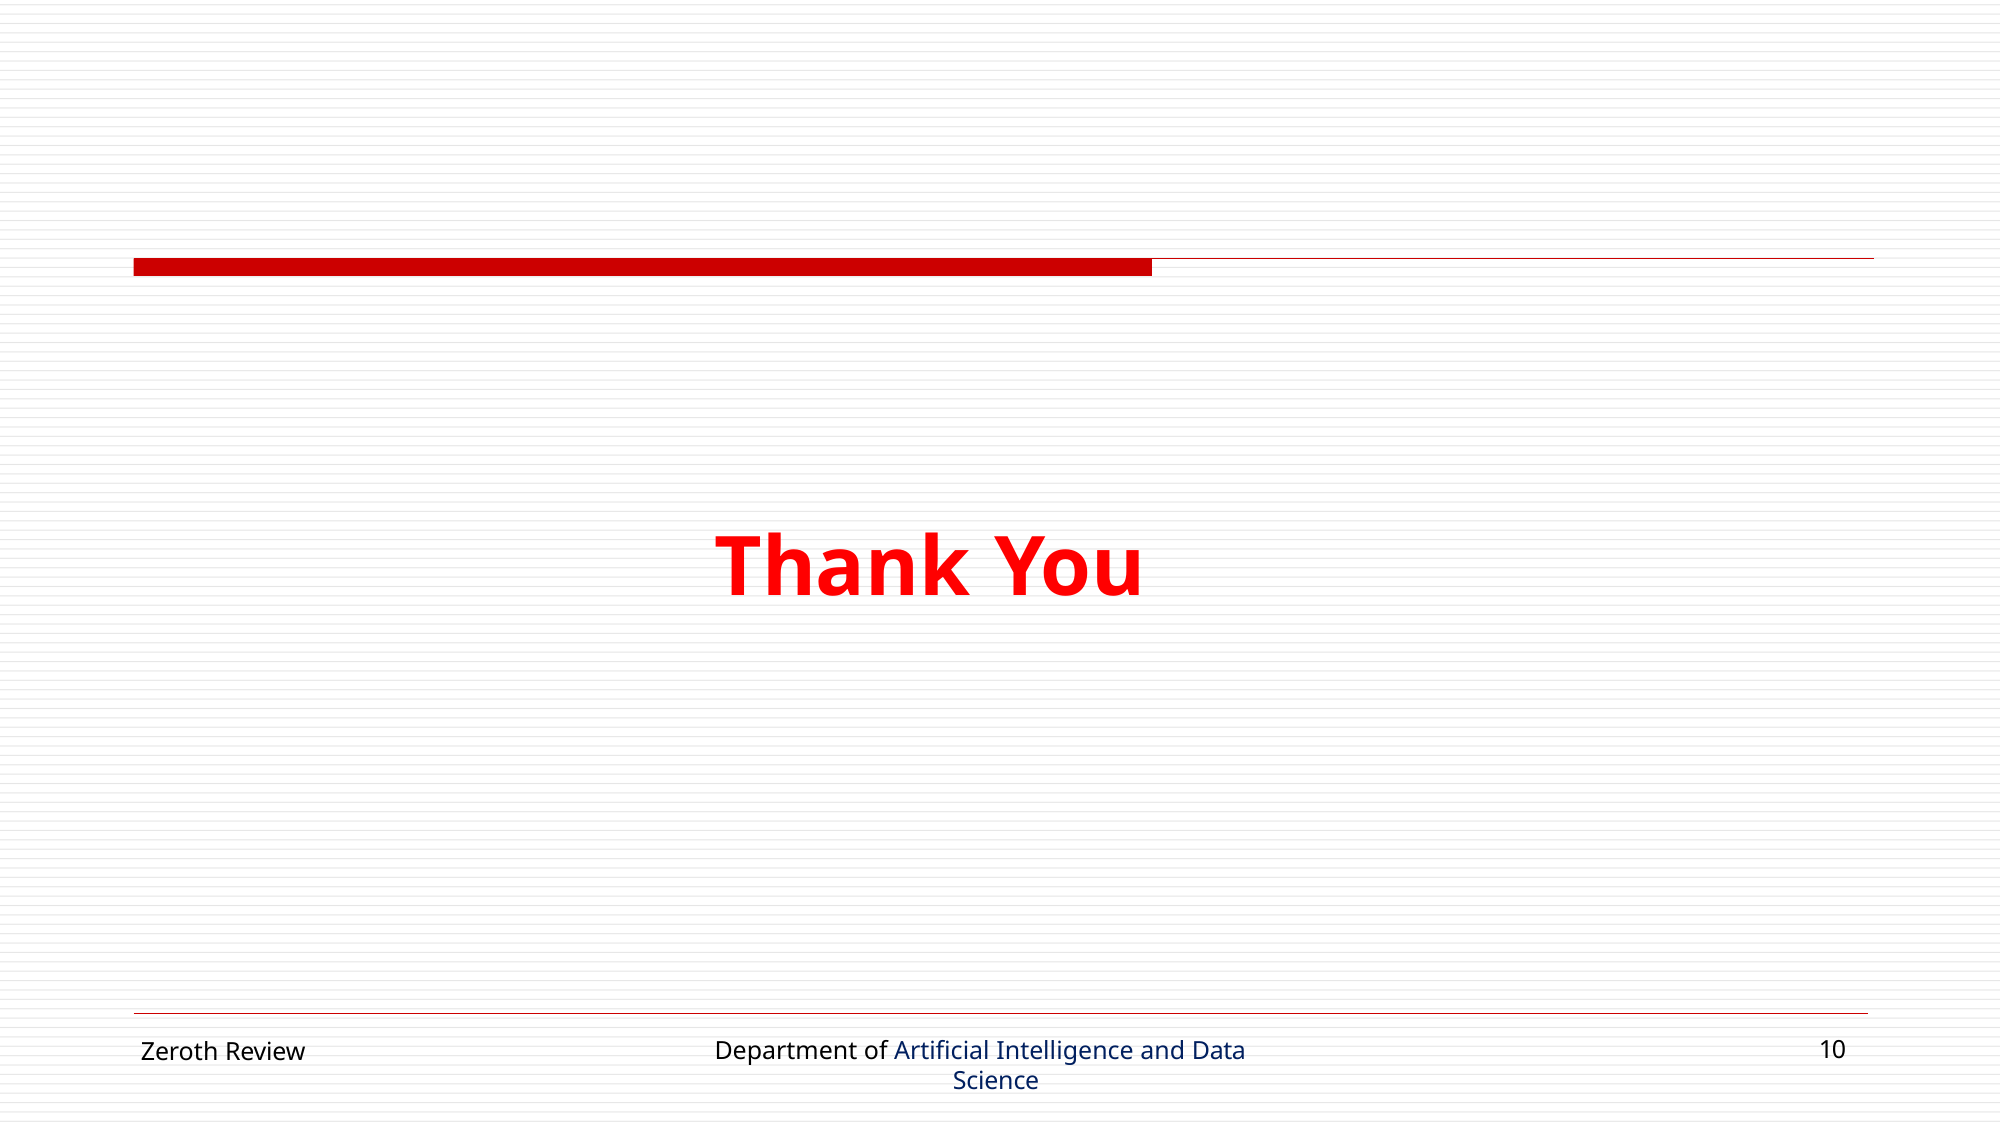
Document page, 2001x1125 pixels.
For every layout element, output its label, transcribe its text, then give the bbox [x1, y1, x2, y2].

footer Department of Artificial Intelligence and Data Science [712, 1031, 1291, 1125]
slide_number 10 [1812, 1031, 1862, 1125]
slide_number Zeroth Review [138, 1033, 323, 1125]
title Thank You [712, 510, 1211, 702]
picture [0, 0, 2000, 1125]
